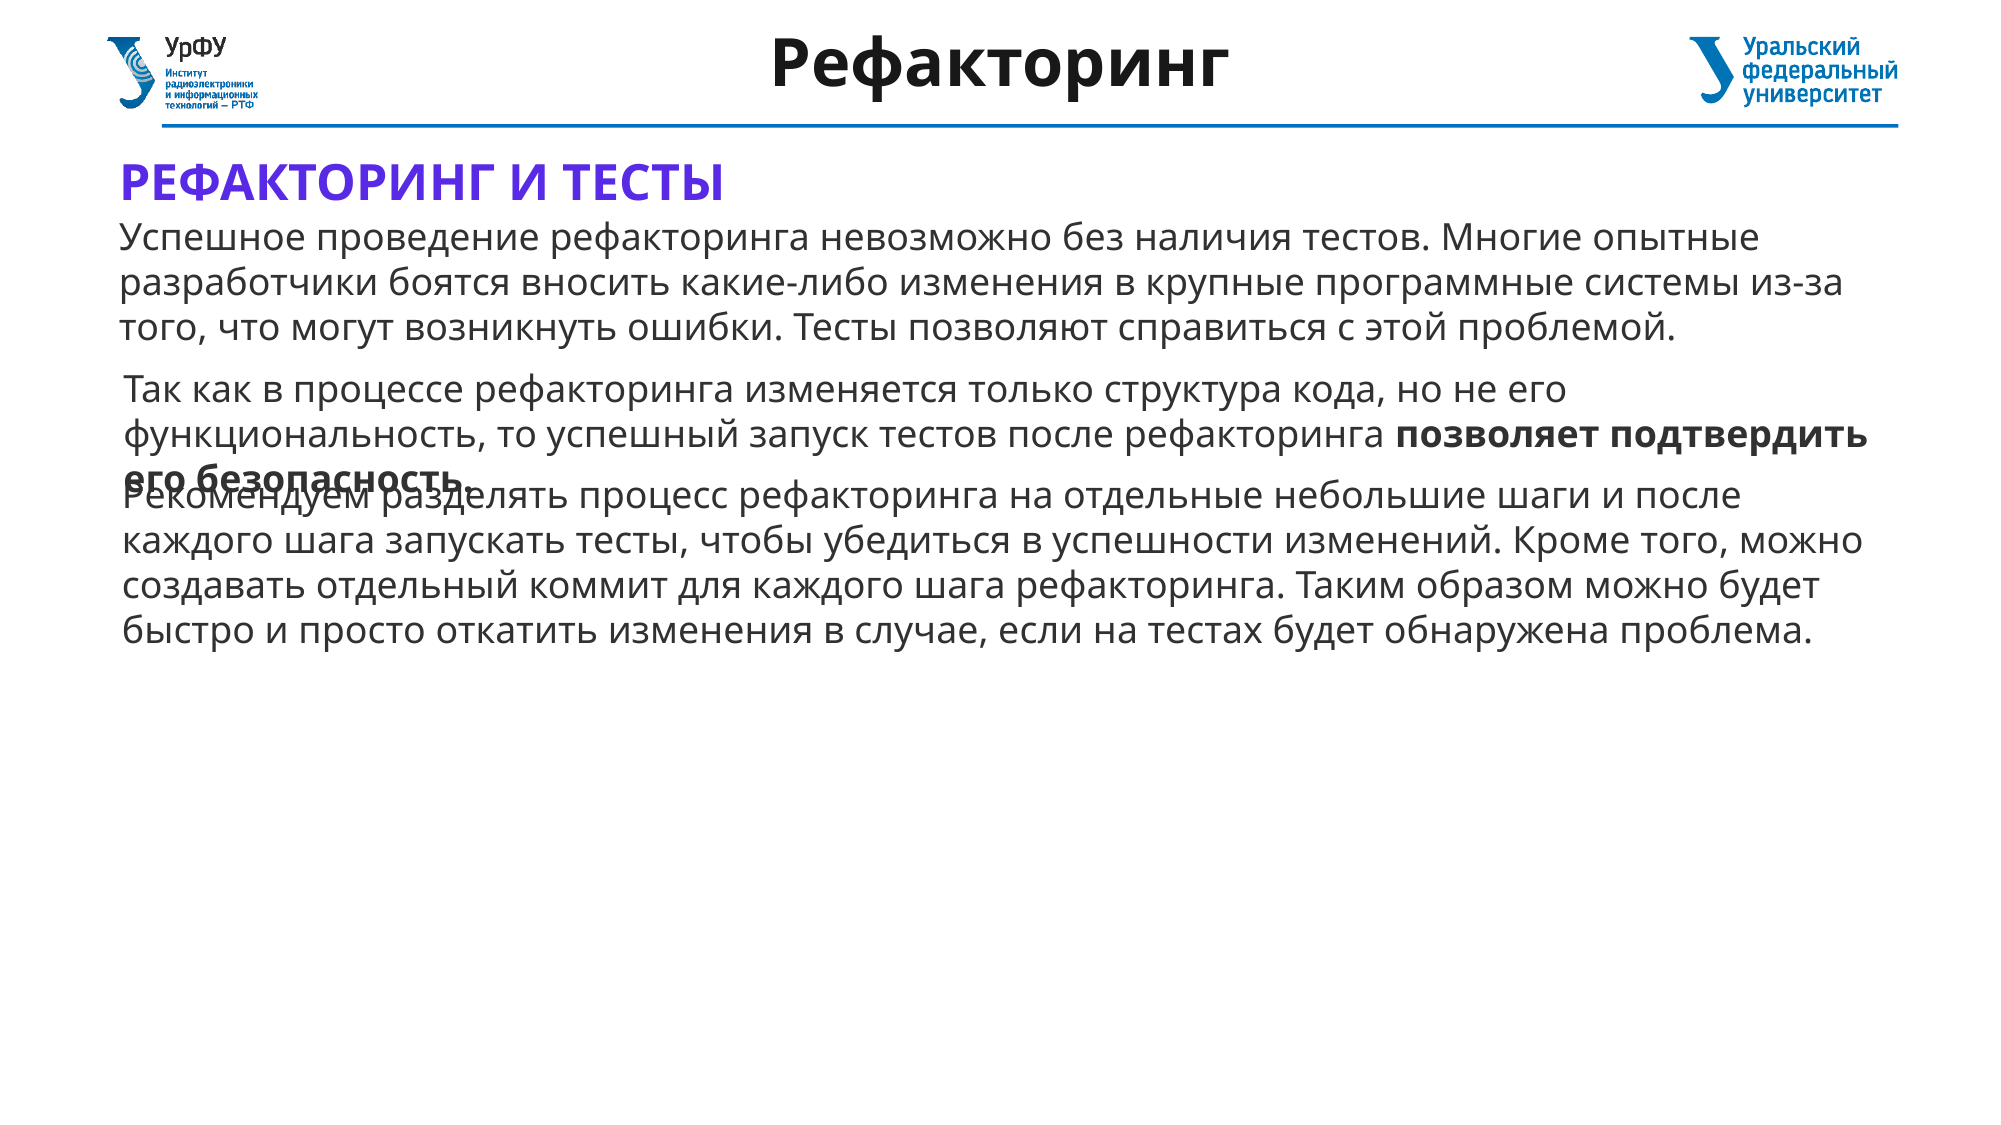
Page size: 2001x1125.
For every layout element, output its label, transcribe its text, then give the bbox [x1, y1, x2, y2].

text_box Рекомендуем разделять процесс рефакторинга на отдельные небольшие шаги и после каждого шага запускать тесты, чтобы убедиться в успешности изменений. Кроме того, можно создавать отдельный коммит для каждого шага рефакторинга. Таким образом можно будет быстро и просто откатить изменения в случае, если на тестах будет обнаружена проблема. [107, 463, 1899, 659]
picture [107, 37, 258, 109]
text_box Успешное проведение рефакторинга невозможно без наличия тестов. Многие опытные разработчики боятся вносить какие-либо изменения в крупные программные системы из-за того, что могут возникнуть ошибки. Тесты позволяют справиться с этой проблемой. [104, 205, 1896, 356]
text_box Так как в процессе рефакторинга изменяется только структура кода, но не его функциональность, то успешный запуск тестов после рефакторинга позволяет подтвердить его безопасность. [108, 357, 1900, 508]
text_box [1687, 35, 1899, 109]
text_box Рефакторинг [754, 12, 1246, 108]
text_box [161, 123, 1899, 129]
text_box РЕФАКТОРИНГ И ТЕСТЫ [104, 142, 741, 218]
